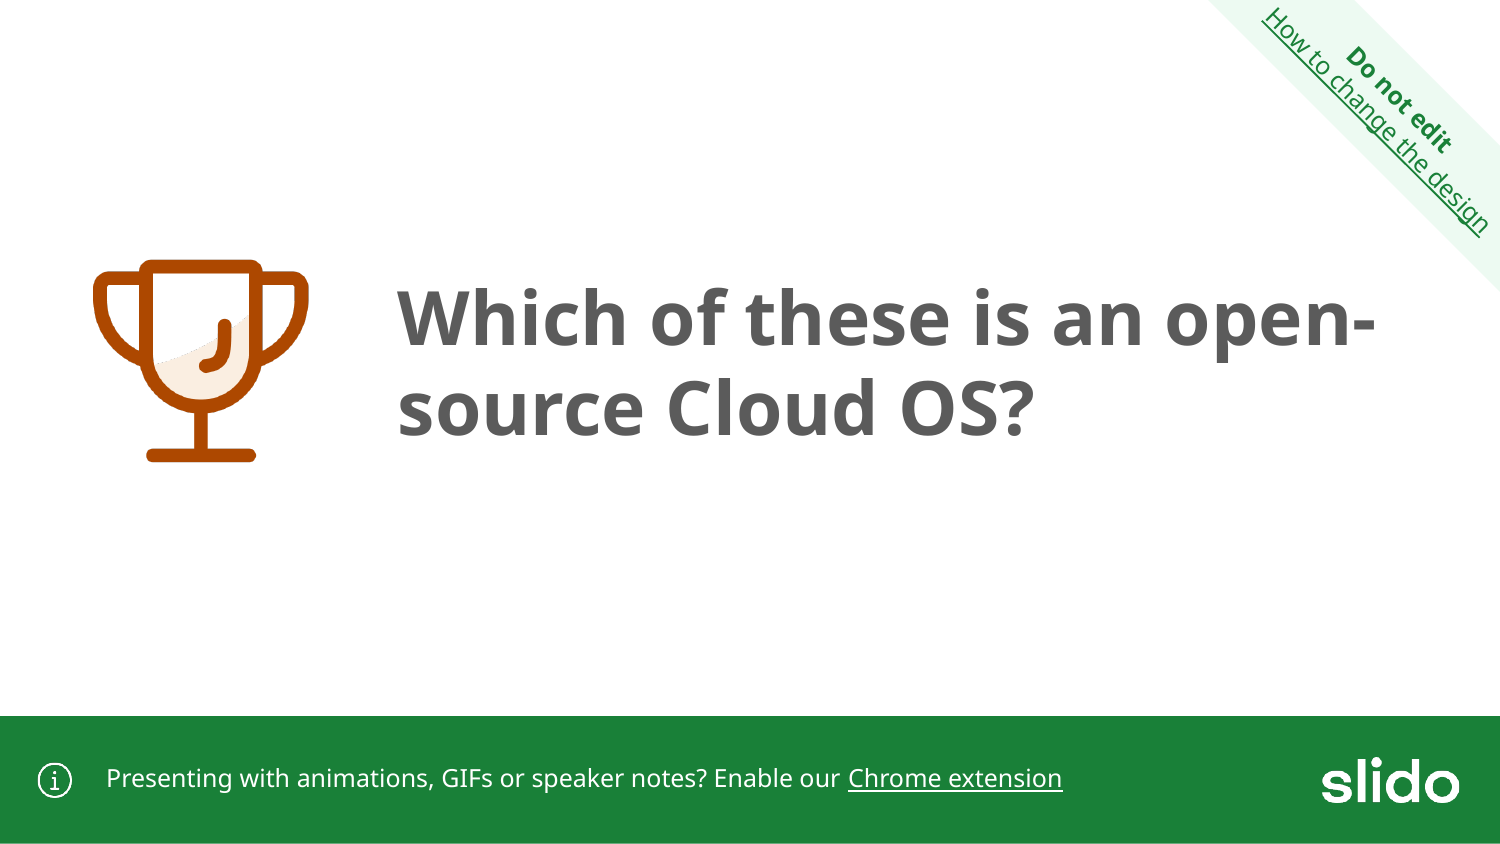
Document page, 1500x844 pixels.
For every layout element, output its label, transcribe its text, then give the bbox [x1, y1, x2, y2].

text_box [1347, 0, 1500, 153]
picture [1299, 733, 1482, 826]
picture [36, 761, 74, 799]
text_box Presenting with animations, GIFs or speaker notes? Enable our Chrome extension [91, 716, 1231, 844]
text_box [1231, 716, 1500, 844]
picture [54, 214, 347, 507]
text_box Do not edit How to change the design [1209, 0, 1500, 291]
text_box Which of these is an open-source Cloud OS? [382, 216, 1427, 504]
text_box [0, 716, 91, 844]
